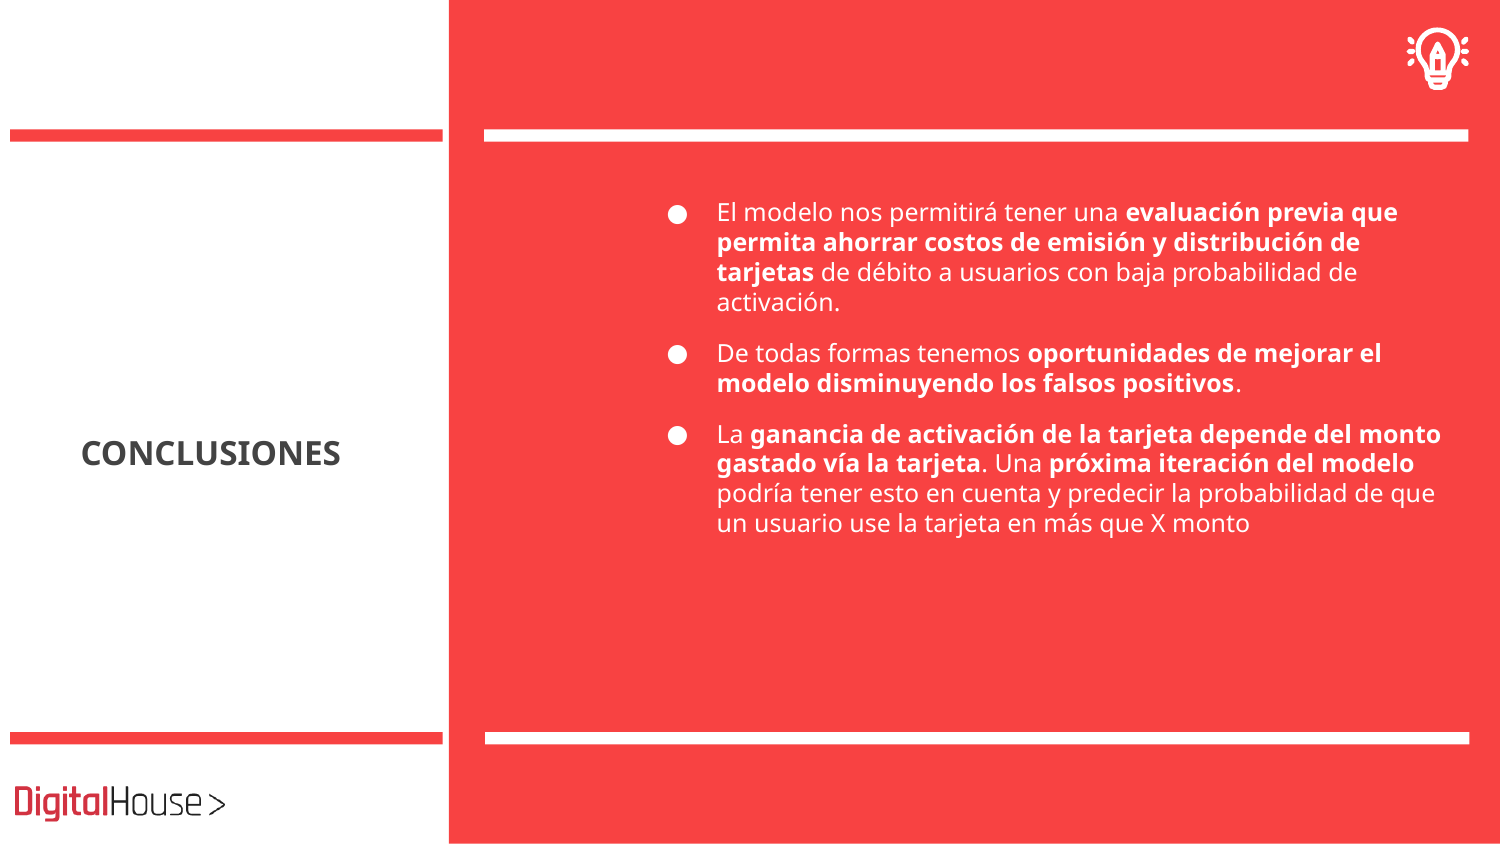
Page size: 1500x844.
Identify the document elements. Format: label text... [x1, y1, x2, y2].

picture [7, 768, 231, 832]
text_box El modelo nos permitirá tener una evaluación previa que permita ahorrar costos de emisión y distribución de tarjetas de débito a usuarios con baja probabilidad de activación. De todas formas tenemos oportunidades de mejorar el modelo disminuyendo los falsos positivos. La ganancia de activación de la tarjeta depende del monto gastado vía la tarjeta. Una próxima iteración del modelo podría tener esto en cuenta y predecir la probabilidad de que un usuario use la tarjeta en más que X monto [626, 181, 1470, 677]
text_box [485, 732, 1470, 745]
text_box [10, 129, 443, 142]
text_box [1407, 27, 1469, 90]
text_box CONCLUSIONES [30, 420, 392, 484]
text_box [10, 732, 443, 745]
text_box [448, 0, 1500, 844]
text_box [484, 129, 1469, 142]
